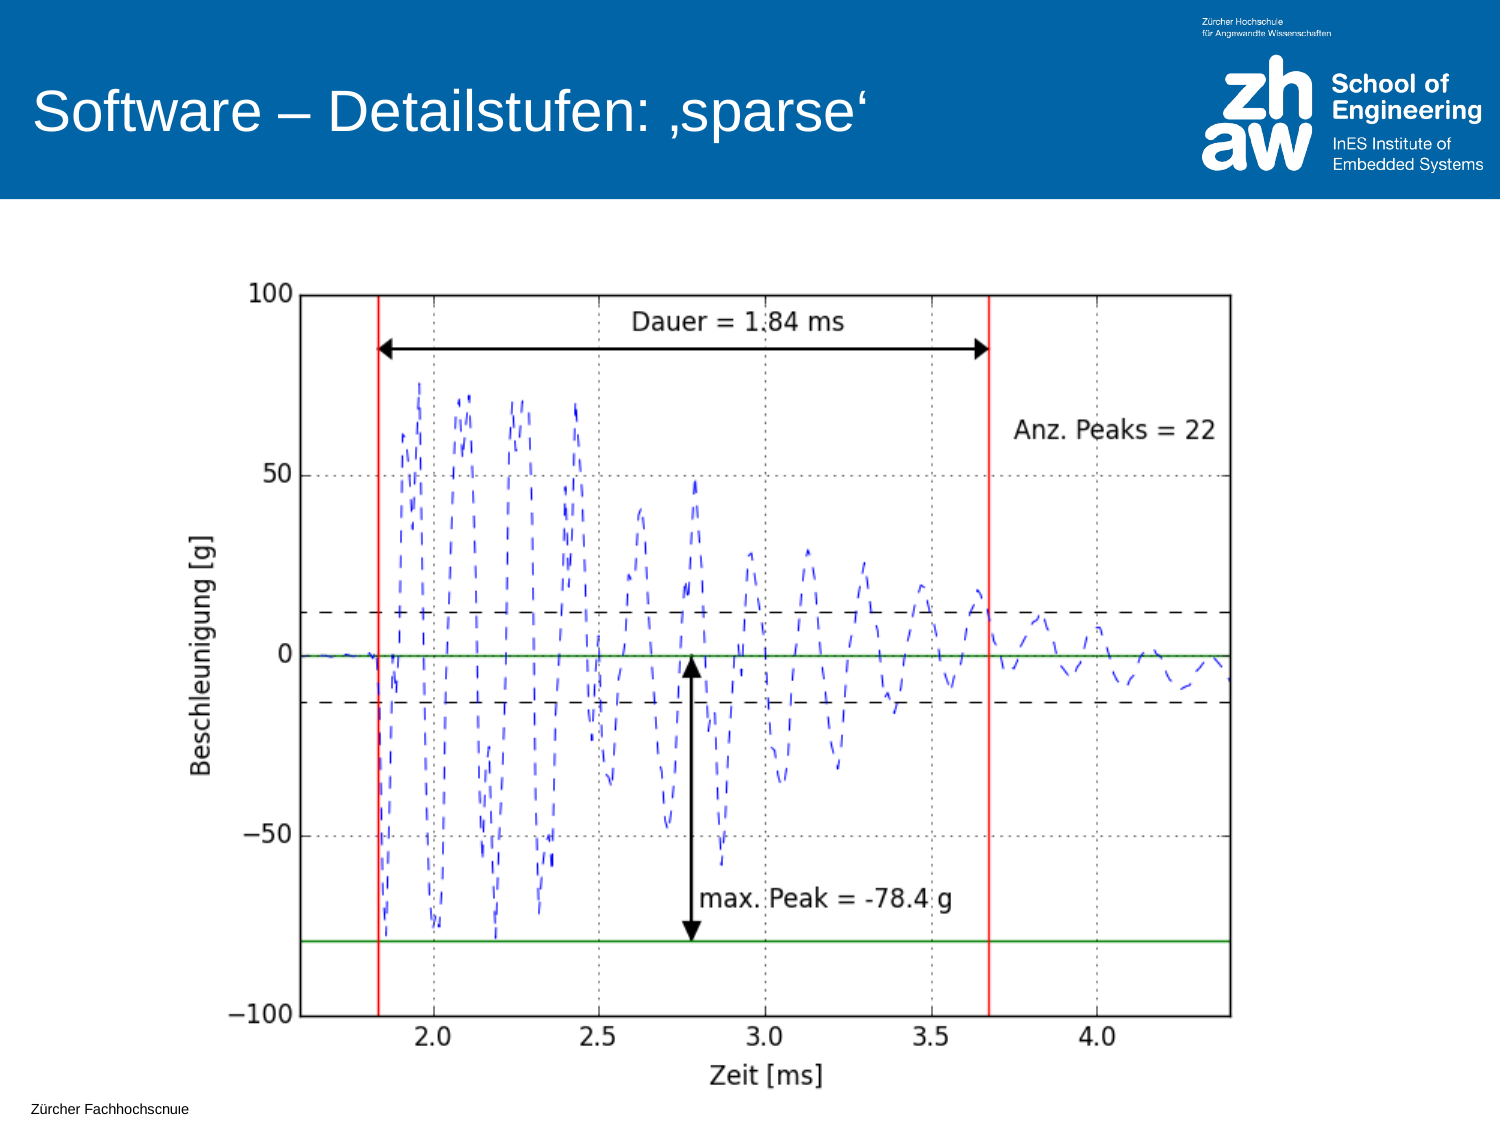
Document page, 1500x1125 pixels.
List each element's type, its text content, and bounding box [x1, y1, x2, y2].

picture [149, 205, 1351, 1107]
picture [1202, 18, 1483, 173]
title Software – Detailstufen: ‚sparse‘ [17, 31, 1158, 185]
